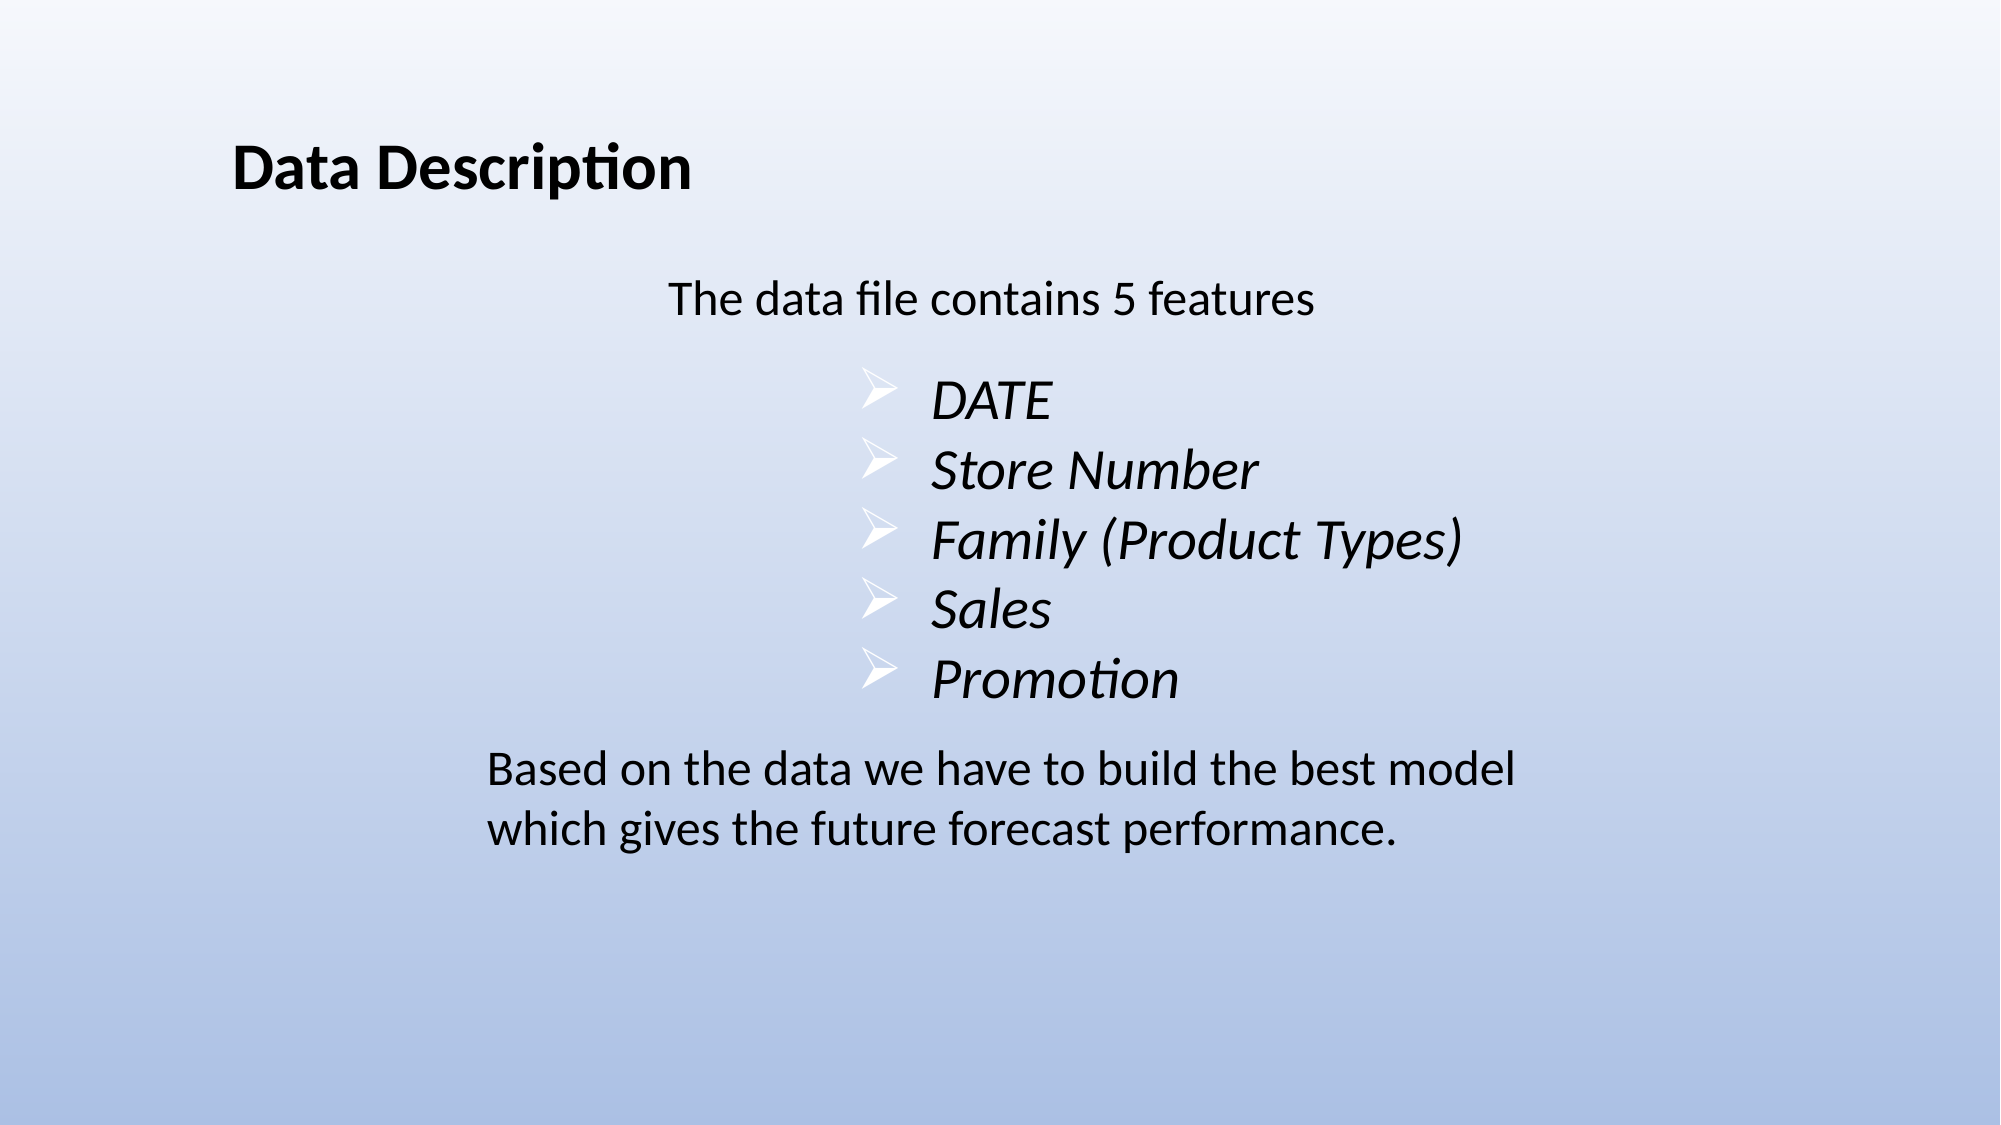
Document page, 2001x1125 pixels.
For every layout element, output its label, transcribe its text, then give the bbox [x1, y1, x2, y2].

text_box The data file contains 5 features [653, 257, 1364, 333]
text_box DATE Store Number Family (Product Types) Sales Promotion [841, 353, 1516, 719]
text_box Data Description [217, 115, 984, 211]
text_box Based on the data we have to build the best model which gives the future forecast performance. [471, 728, 1569, 864]
